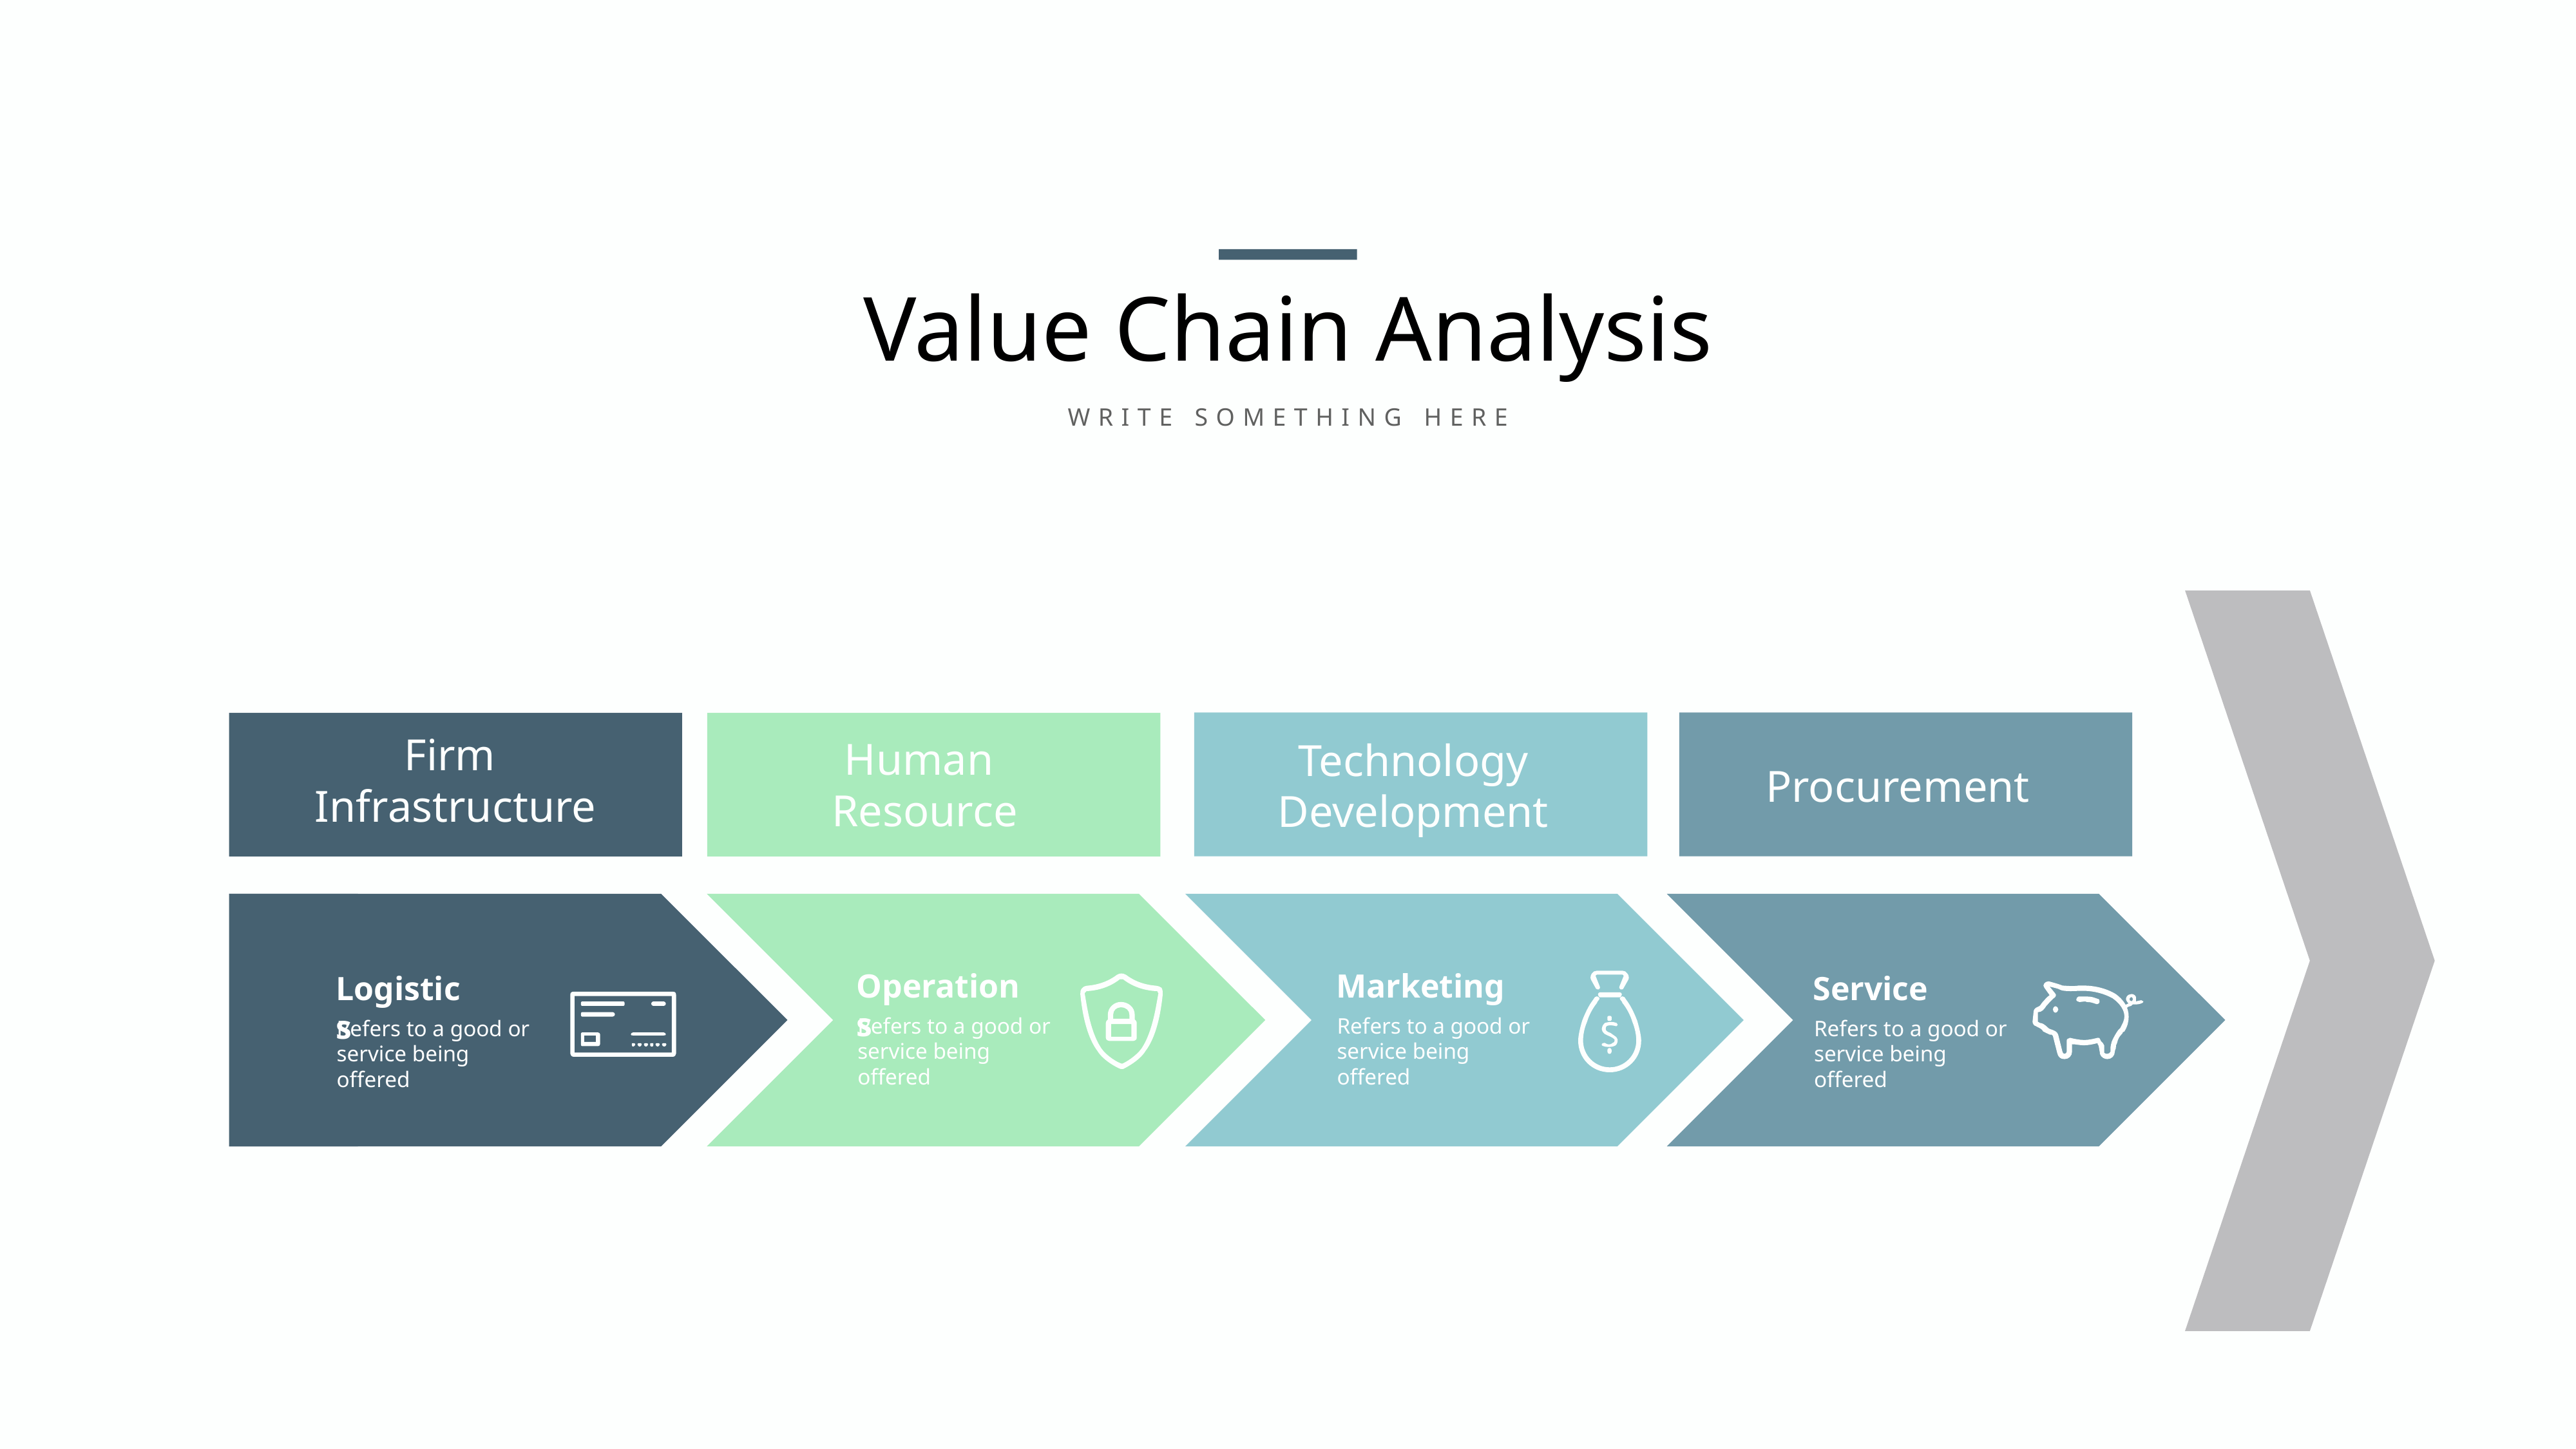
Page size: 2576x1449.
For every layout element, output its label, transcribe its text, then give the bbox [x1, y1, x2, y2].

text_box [1578, 971, 1641, 1073]
text_box Service [1803, 963, 1992, 1012]
text_box Technology Development [1179, 728, 1648, 841]
text_box Firm Infrastructure [283, 723, 628, 836]
text_box Operations [847, 960, 1036, 1048]
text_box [229, 893, 788, 1147]
text_box [705, 893, 1266, 1148]
text_box [707, 840, 1161, 857]
text_box Refers to a good or service being offered [1804, 1010, 2027, 1097]
text_box [1665, 893, 2226, 1148]
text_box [2032, 981, 2144, 1059]
text_box [1183, 893, 1745, 1148]
text_box [1194, 712, 1648, 728]
text_box [1679, 712, 2133, 857]
text_box [707, 712, 1161, 727]
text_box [1080, 972, 1163, 1070]
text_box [570, 991, 676, 1057]
text_box Refers to a good or service being offered [848, 1007, 1071, 1094]
text_box Marketing [1326, 960, 1515, 1009]
text_box Refers to a good or service being offered [1327, 1007, 1550, 1094]
text_box [2184, 589, 2436, 1332]
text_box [747, 249, 1829, 437]
text_box [228, 712, 683, 857]
text_box [1194, 841, 1648, 857]
text_box Human Resource [651, 727, 1199, 840]
text_box Procurement [1669, 754, 2126, 816]
